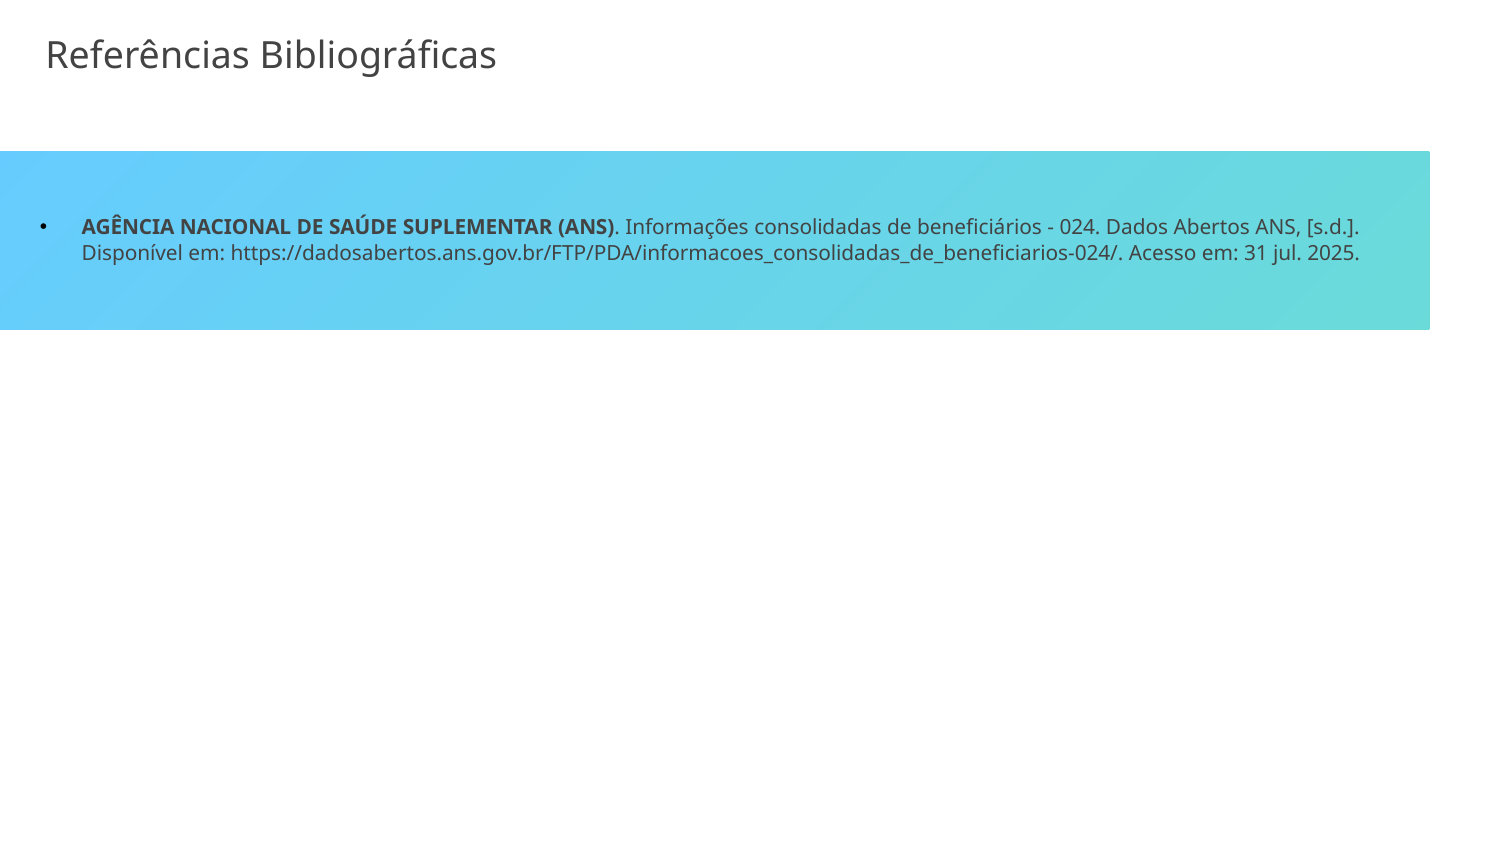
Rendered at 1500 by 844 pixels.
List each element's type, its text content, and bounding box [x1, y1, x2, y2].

text_box Referências Bibliográficas [34, 10, 850, 98]
text_box [0, 151, 1430, 330]
text_box AGÊNCIA NACIONAL DE SAÚDE SUPLEMENTAR (ANS). Informações consolidadas de beneficiários - 024. Dados Abertos ANS, [s.d.]. Disponível em: https://dadosabertos.ans.gov.br/FTP/PDA/informacoes_consolidadas_de_beneficiarios-024/. Acesso em: 31 jul. 2025. [28, 172, 1403, 306]
